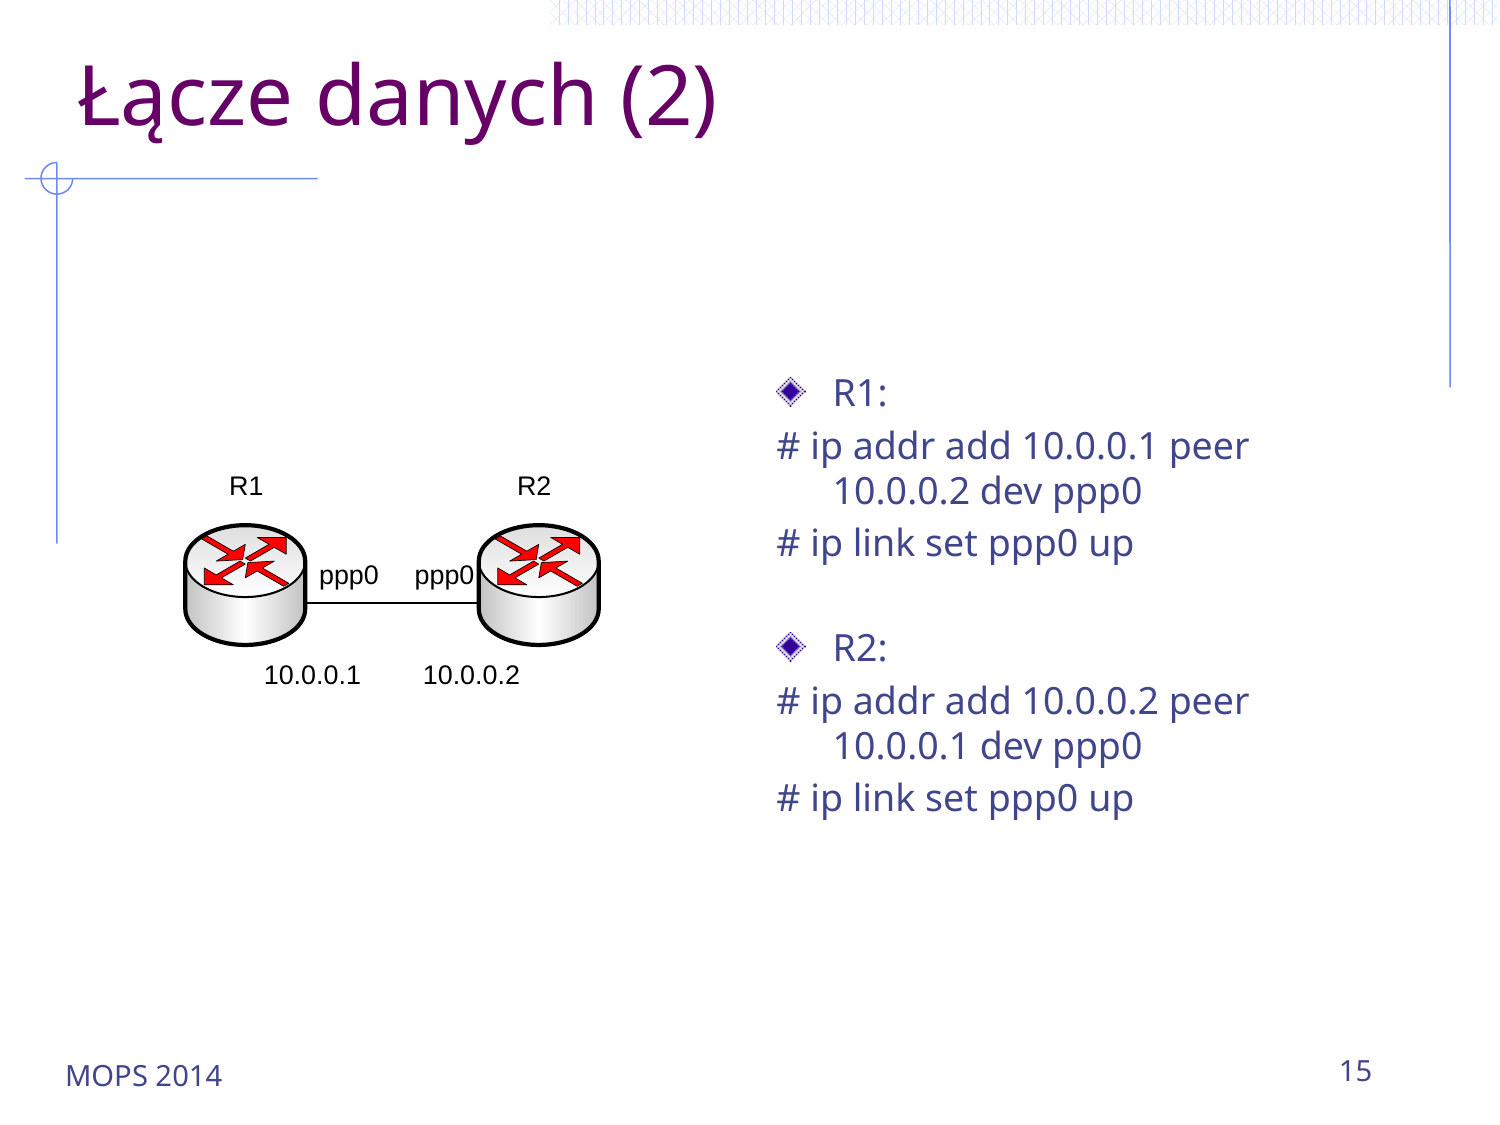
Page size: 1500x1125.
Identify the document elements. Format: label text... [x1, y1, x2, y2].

title Łącze danych (2) [62, 37, 1425, 150]
picture [776, 632, 806, 662]
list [123, 411, 680, 713]
list R1: # ip addr add 10.0.0.1 peer 10.0.0.2 dev ppp0 # ip link set ppp0 up R2: # ip addr add 10.0.0.2 peer 10.0.0.1 dev ppp0 # ip link set ppp0 up [761, 361, 1412, 878]
picture [776, 377, 806, 407]
slide_number 15 [1074, 1025, 1388, 1100]
slide_number MOPS 2014 [50, 1025, 363, 1100]
